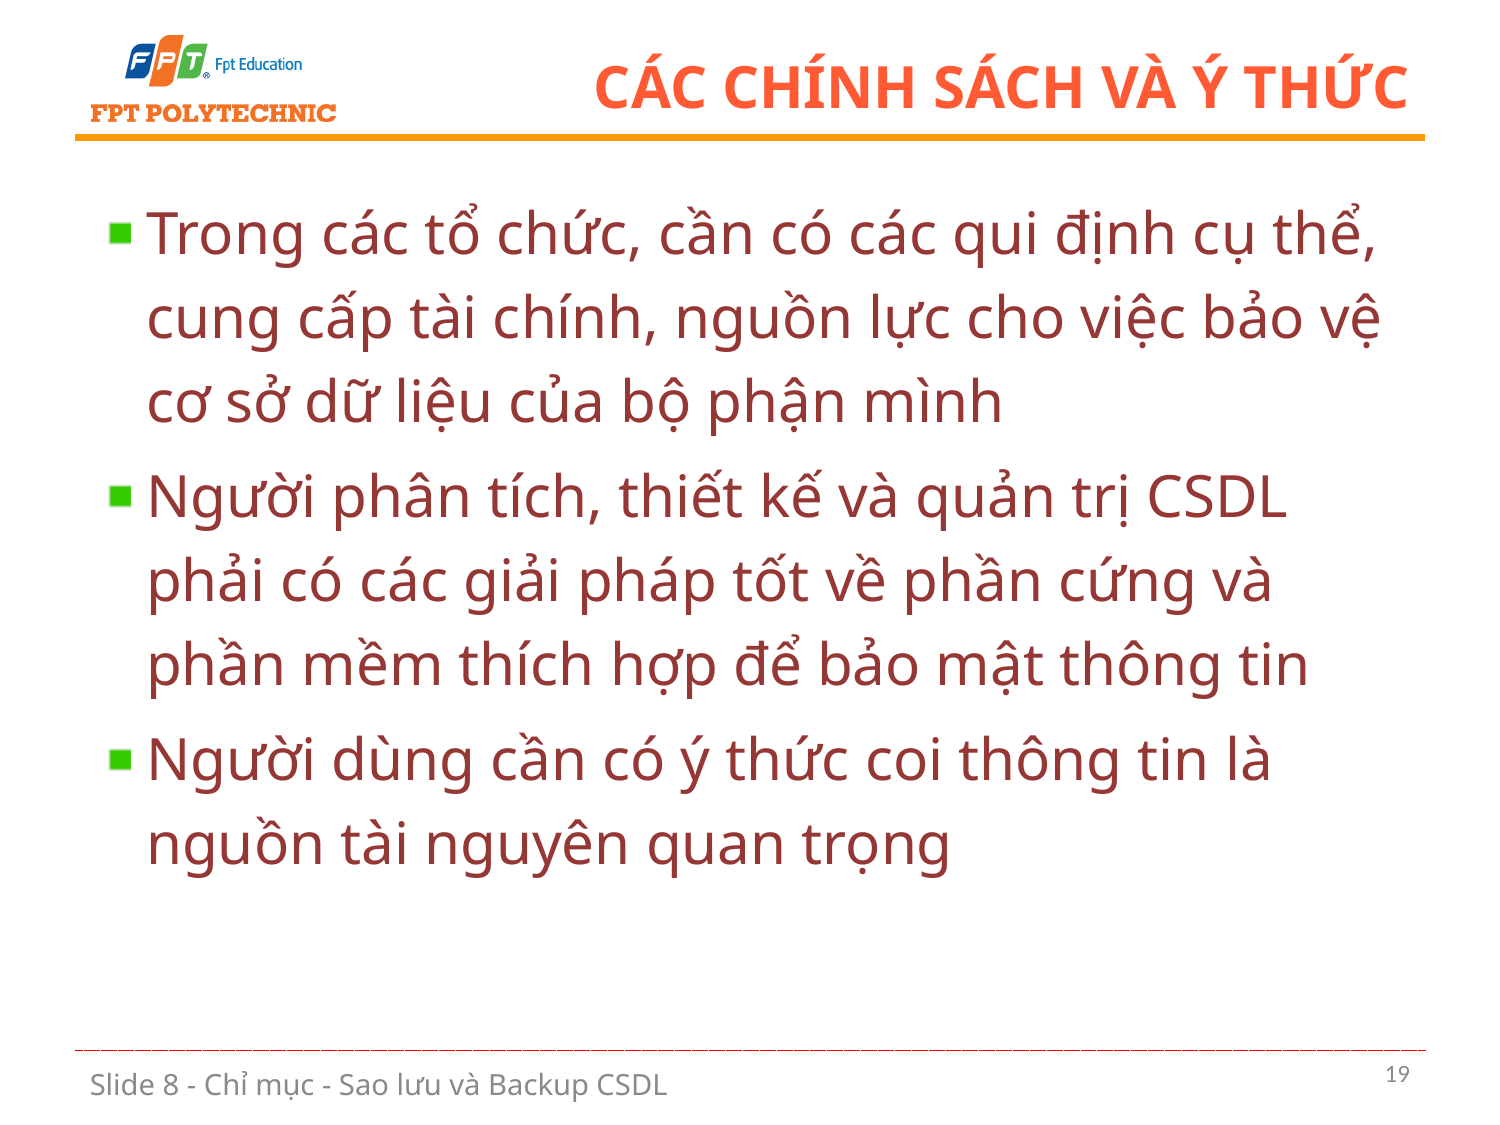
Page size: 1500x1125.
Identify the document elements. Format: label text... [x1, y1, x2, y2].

picture [90, 473, 131, 515]
picture [90, 737, 131, 778]
slide_number 19 [1074, 1042, 1425, 1103]
title Các chính sách và ý thức [337, 45, 1425, 125]
list Trong các tổ chức, cần có các qui định cụ thể, cung cấp tài chính, nguồn lực cho việc bảo vệ cơ sở dữ liệu của bộ phận mình Người phân tích, thiết kế và quản trị CSDL phải có các giải pháp tốt về phần cứng và phần mềm thích hợp để bảo mật thông tin Người dùng cần có ý thức coi thông tin là nguồn tài nguyên quan trọng [75, 174, 1425, 1038]
picture [91, 35, 338, 122]
picture [90, 210, 131, 252]
